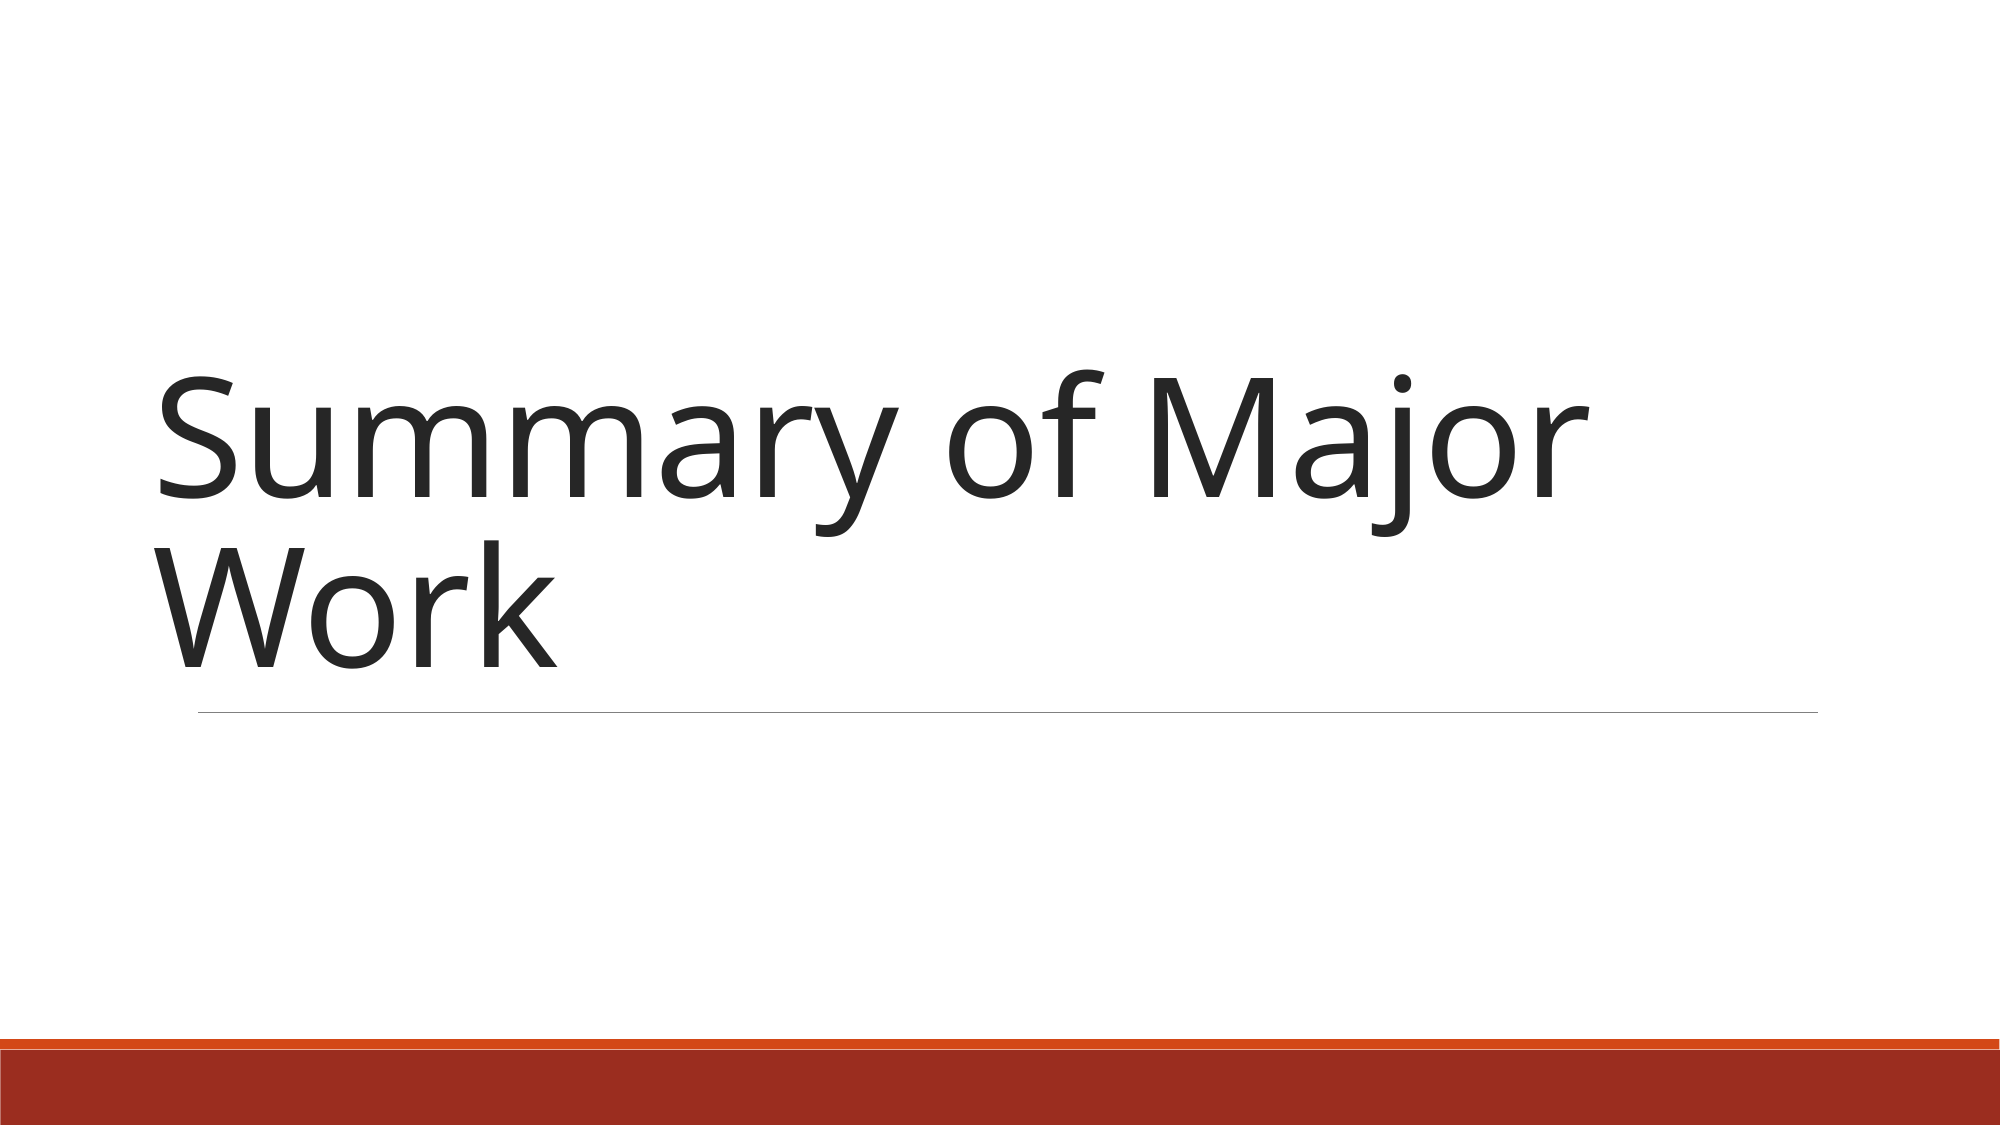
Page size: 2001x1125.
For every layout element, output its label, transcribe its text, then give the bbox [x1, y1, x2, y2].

title Summary of Major Work [137, 124, 1835, 710]
